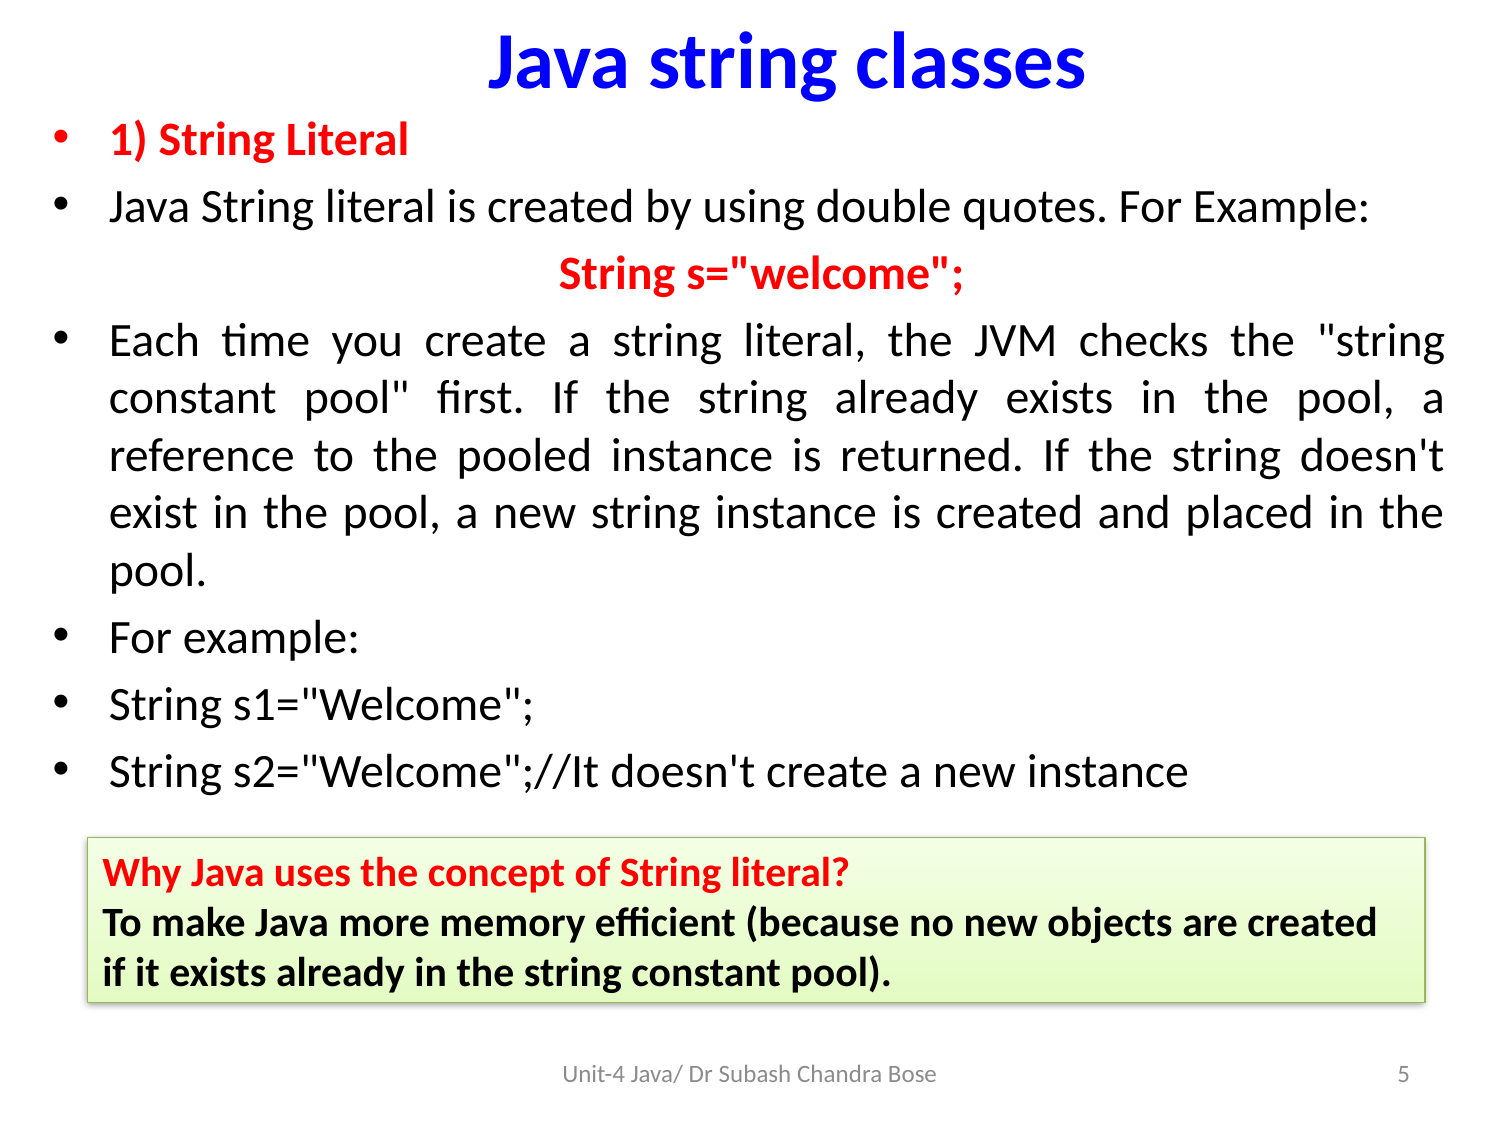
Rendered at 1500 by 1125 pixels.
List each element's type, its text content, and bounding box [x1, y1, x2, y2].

footer Unit-4 Java/ Dr Subash Chandra Bose [512, 1042, 988, 1103]
list 1) String Literal Java String literal is created by using double quotes. For Example: String s="welcome"; Each time you create a string literal, the JVM checks the "string constant pool" first. If the string already exists in the pool, a reference to the pooled instance is returned. If the string doesn't exist in the pool, a new string instance is created and placed in the pool. For example: String s1="Welcome"; String s2="Welcome";//It doesn't create a new instance [37, 99, 1463, 975]
slide_number 5 [1074, 1042, 1425, 1103]
title Java string classes [225, 0, 1351, 113]
text_box Why Java uses the concept of String literal? To make Java more memory efficient (because no new objects are created if it exists already in the string constant pool). [87, 837, 1426, 1003]
